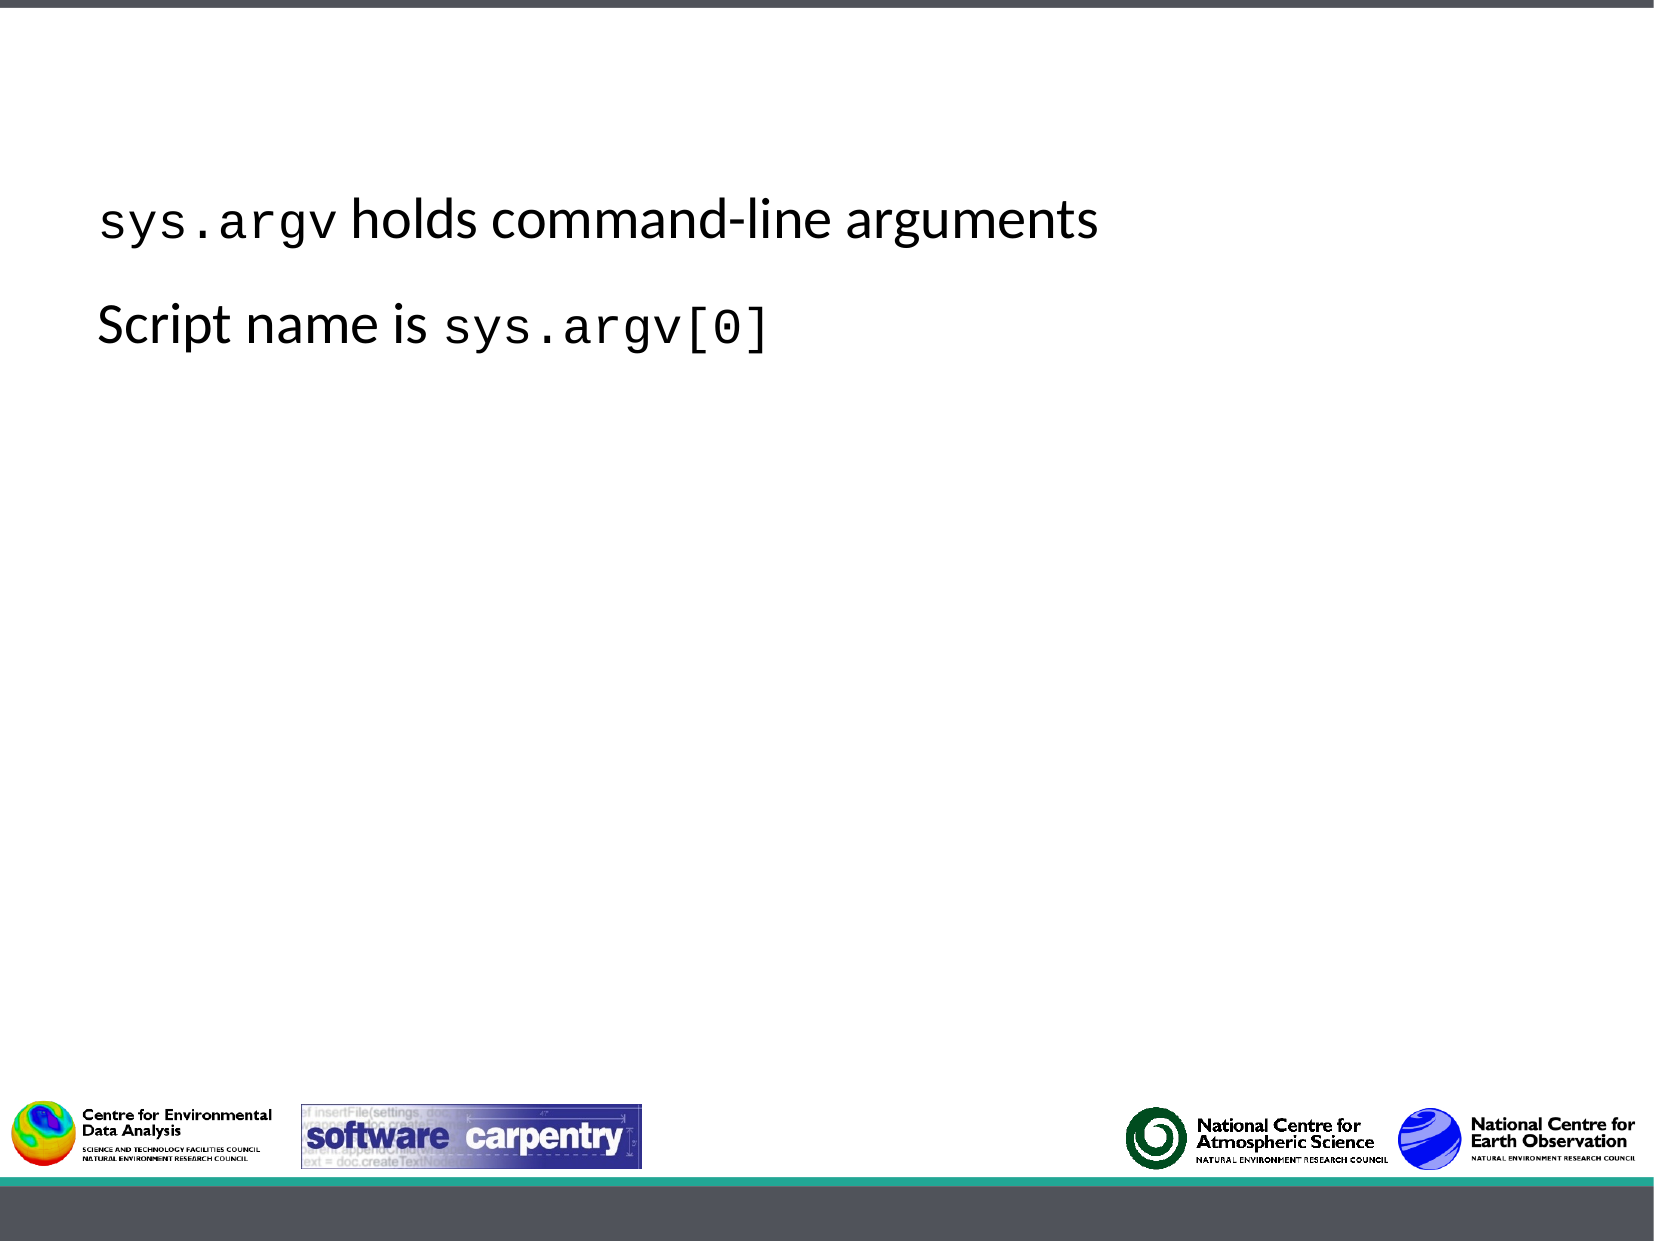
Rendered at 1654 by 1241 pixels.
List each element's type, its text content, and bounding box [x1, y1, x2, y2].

text_box sys.argv holds command-line arguments Script name is sys.argv[0] [82, 137, 1264, 363]
picture [0, 0, 1654, 1241]
